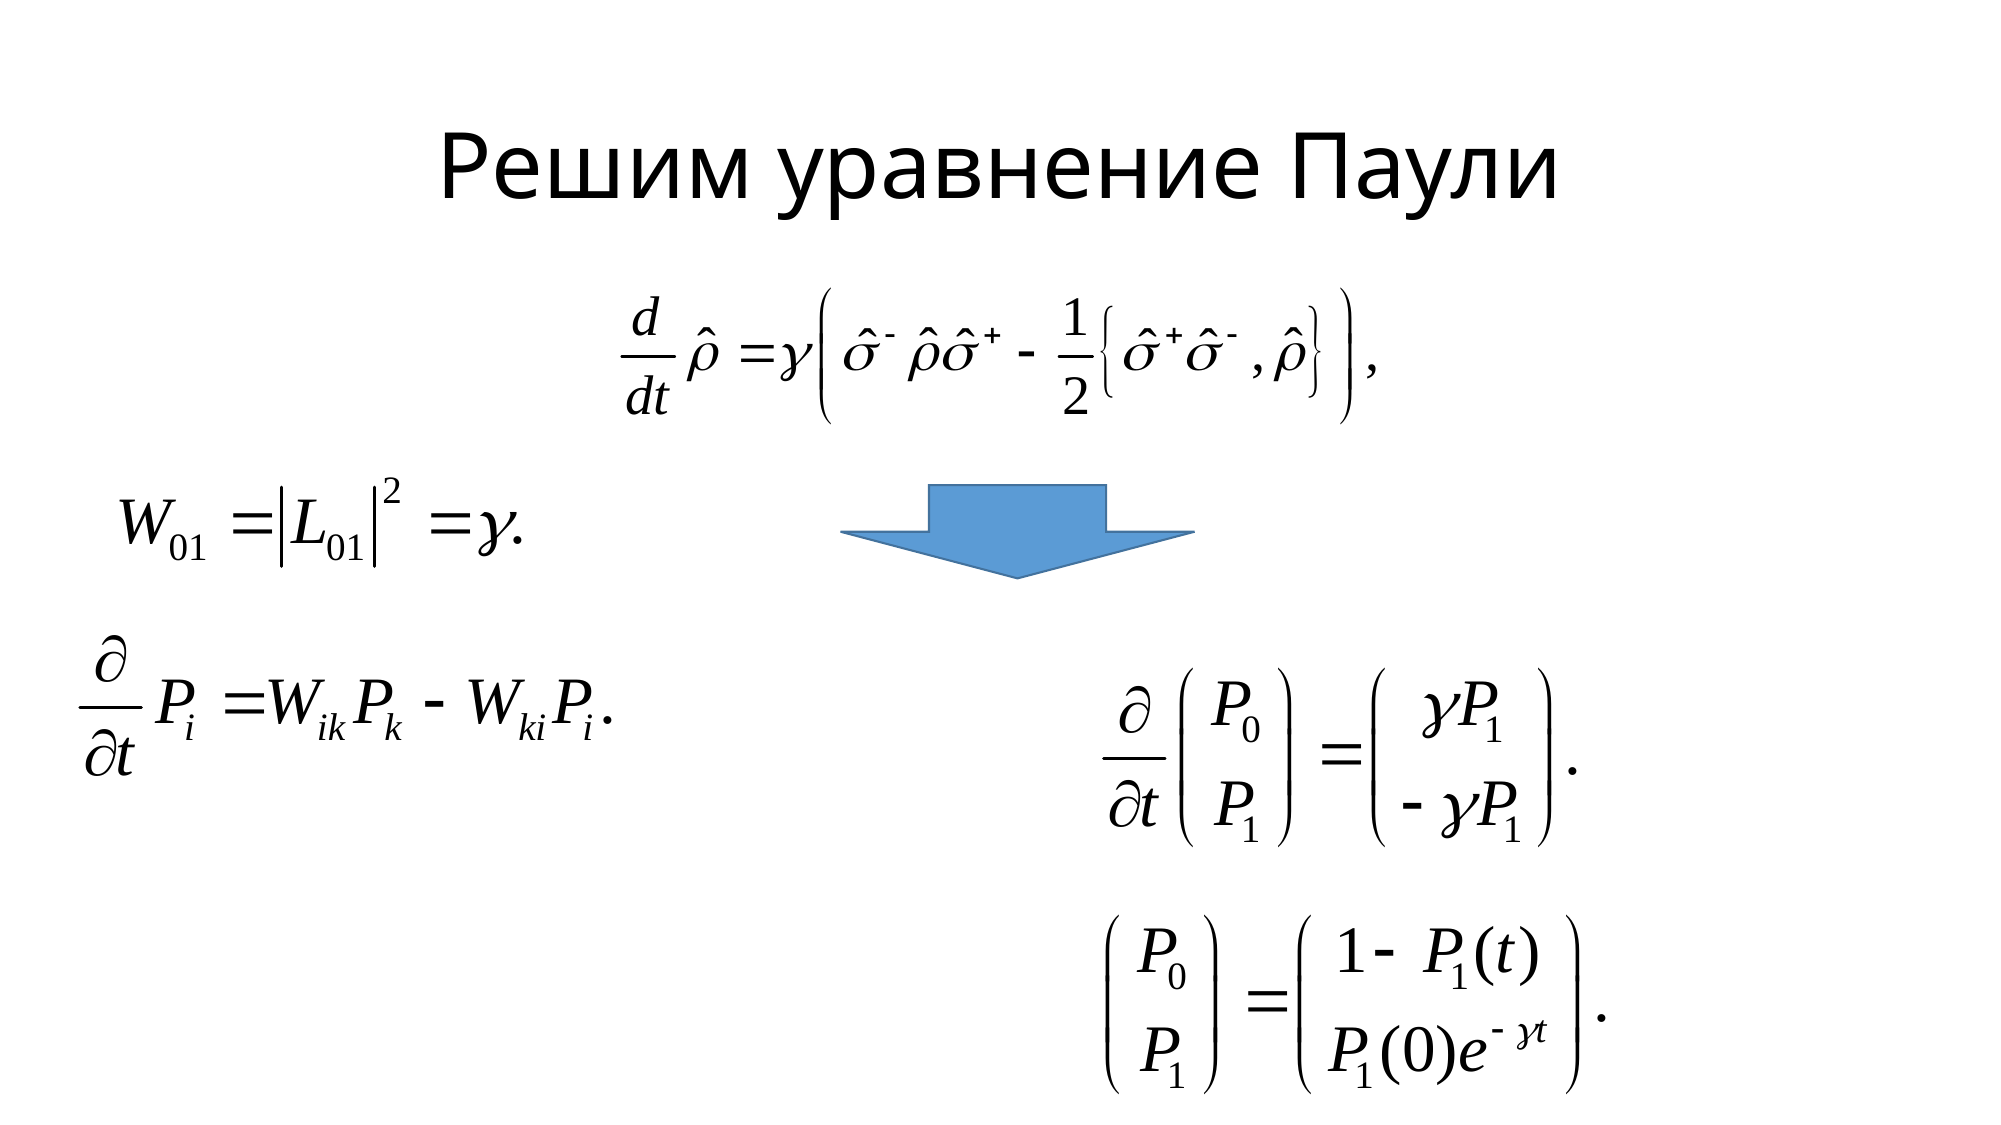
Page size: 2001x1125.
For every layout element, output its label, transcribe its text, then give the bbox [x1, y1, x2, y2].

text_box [1092, 653, 1591, 864]
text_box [1092, 899, 1619, 1111]
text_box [68, 618, 623, 791]
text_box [612, 277, 1388, 436]
text_box [840, 484, 1195, 580]
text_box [111, 460, 537, 583]
title Решим уравнение Паули [137, 59, 1863, 278]
